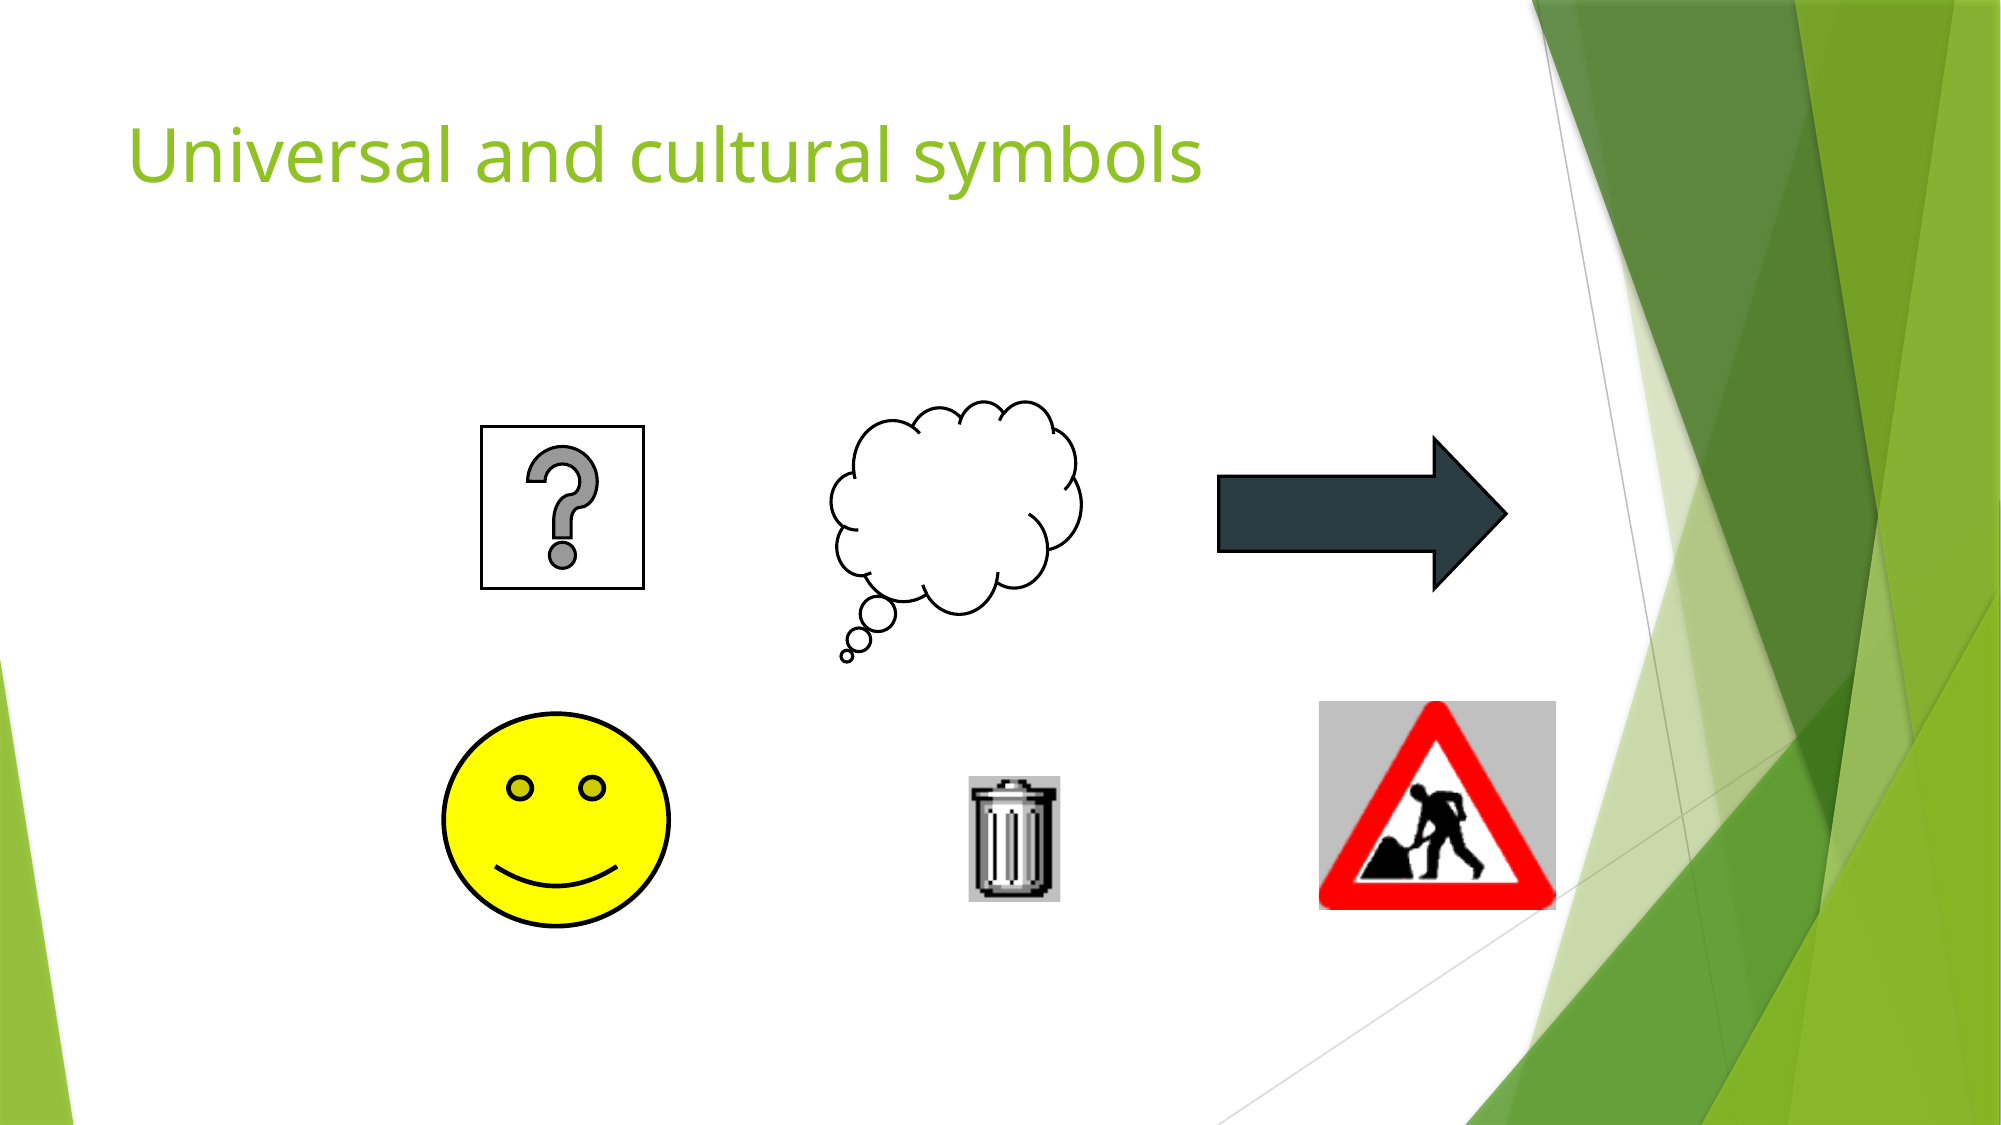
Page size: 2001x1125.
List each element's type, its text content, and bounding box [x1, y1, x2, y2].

text_box [831, 401, 1082, 632]
text_box [847, 627, 871, 652]
text_box [443, 713, 669, 927]
text_box [1218, 438, 1507, 589]
title Universal and cultural symbols [111, 99, 1522, 317]
text_box [481, 426, 644, 589]
text_box [840, 650, 853, 663]
picture [1318, 700, 1557, 911]
picture [968, 775, 1061, 902]
